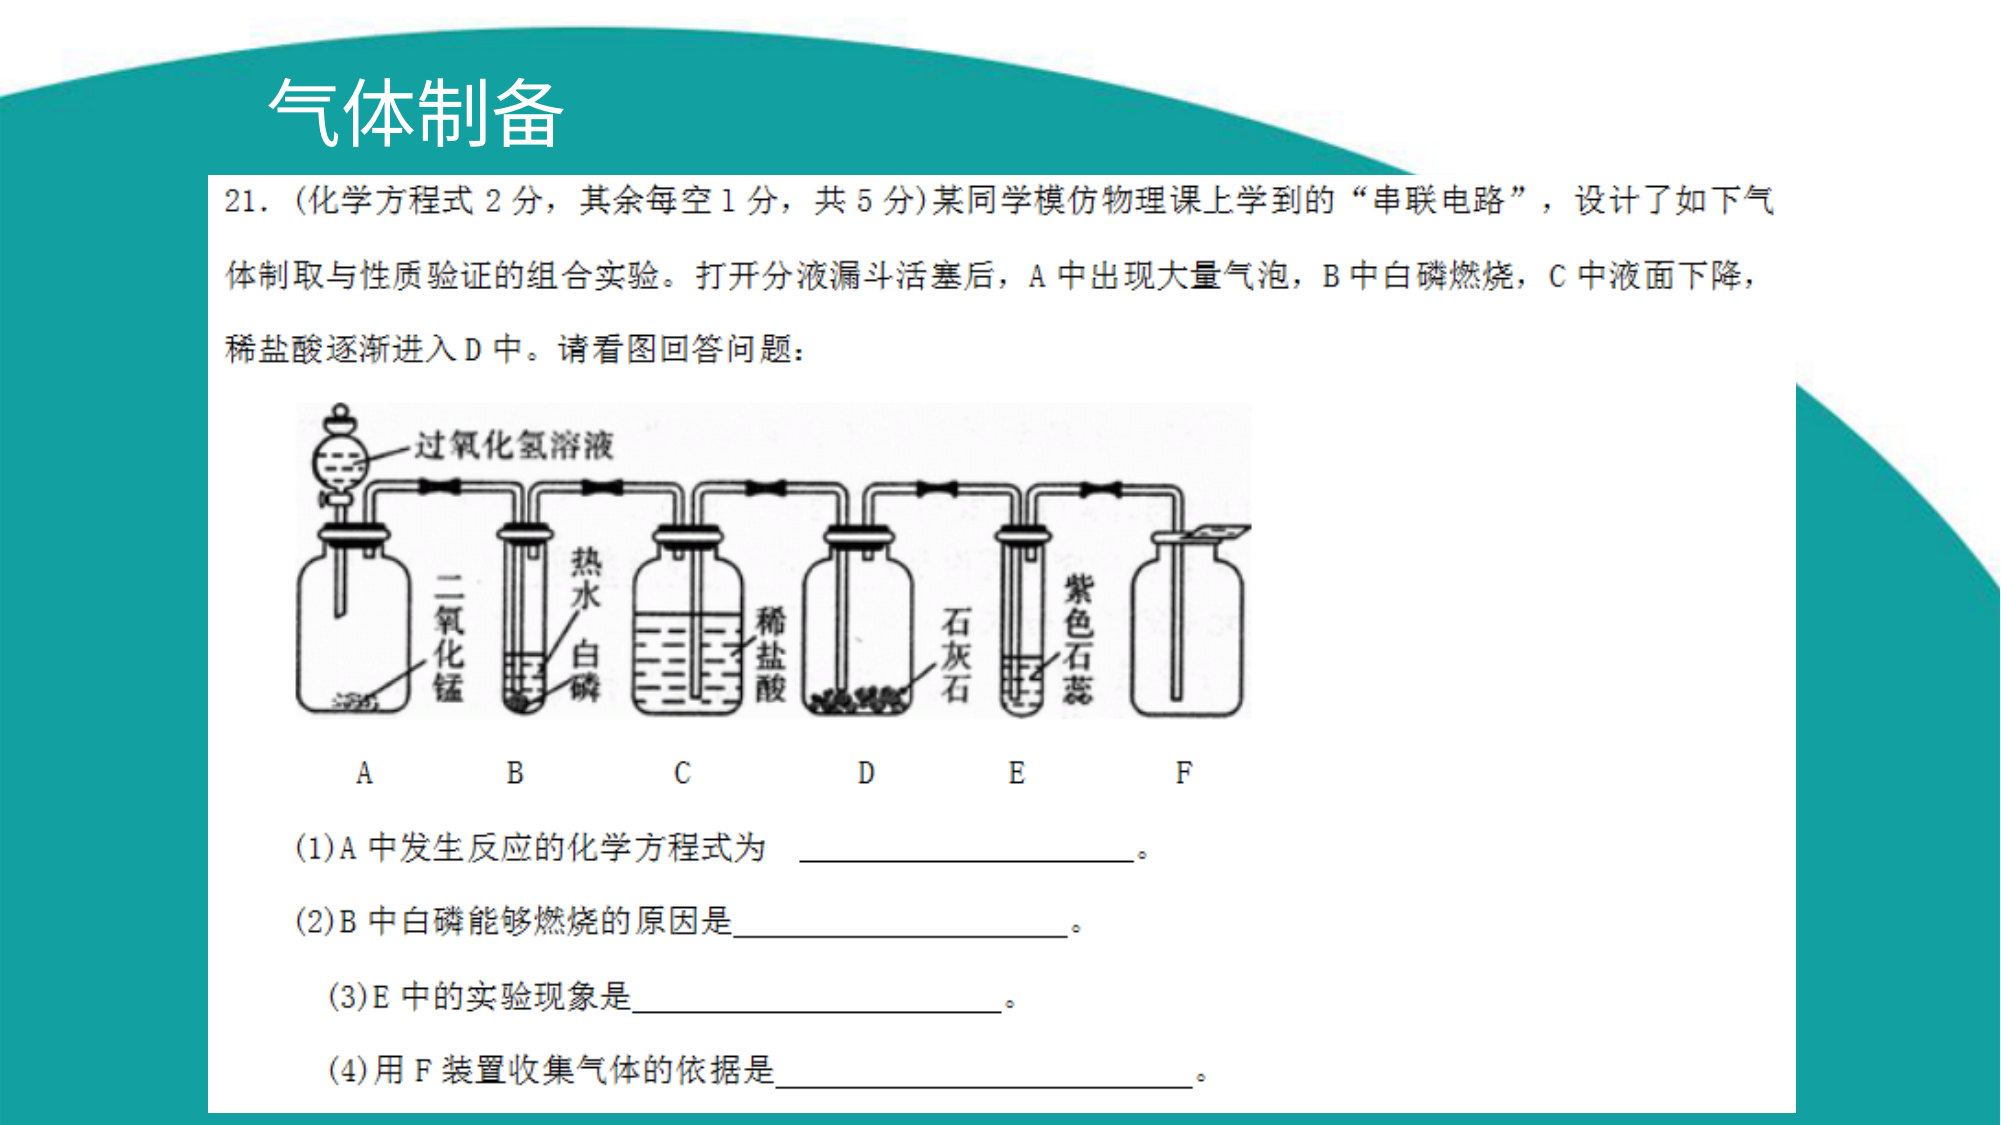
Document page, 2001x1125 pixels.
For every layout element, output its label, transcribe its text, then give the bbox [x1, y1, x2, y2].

title 气体制备 [101, 59, 1383, 165]
picture [0, 0, 2001, 1125]
